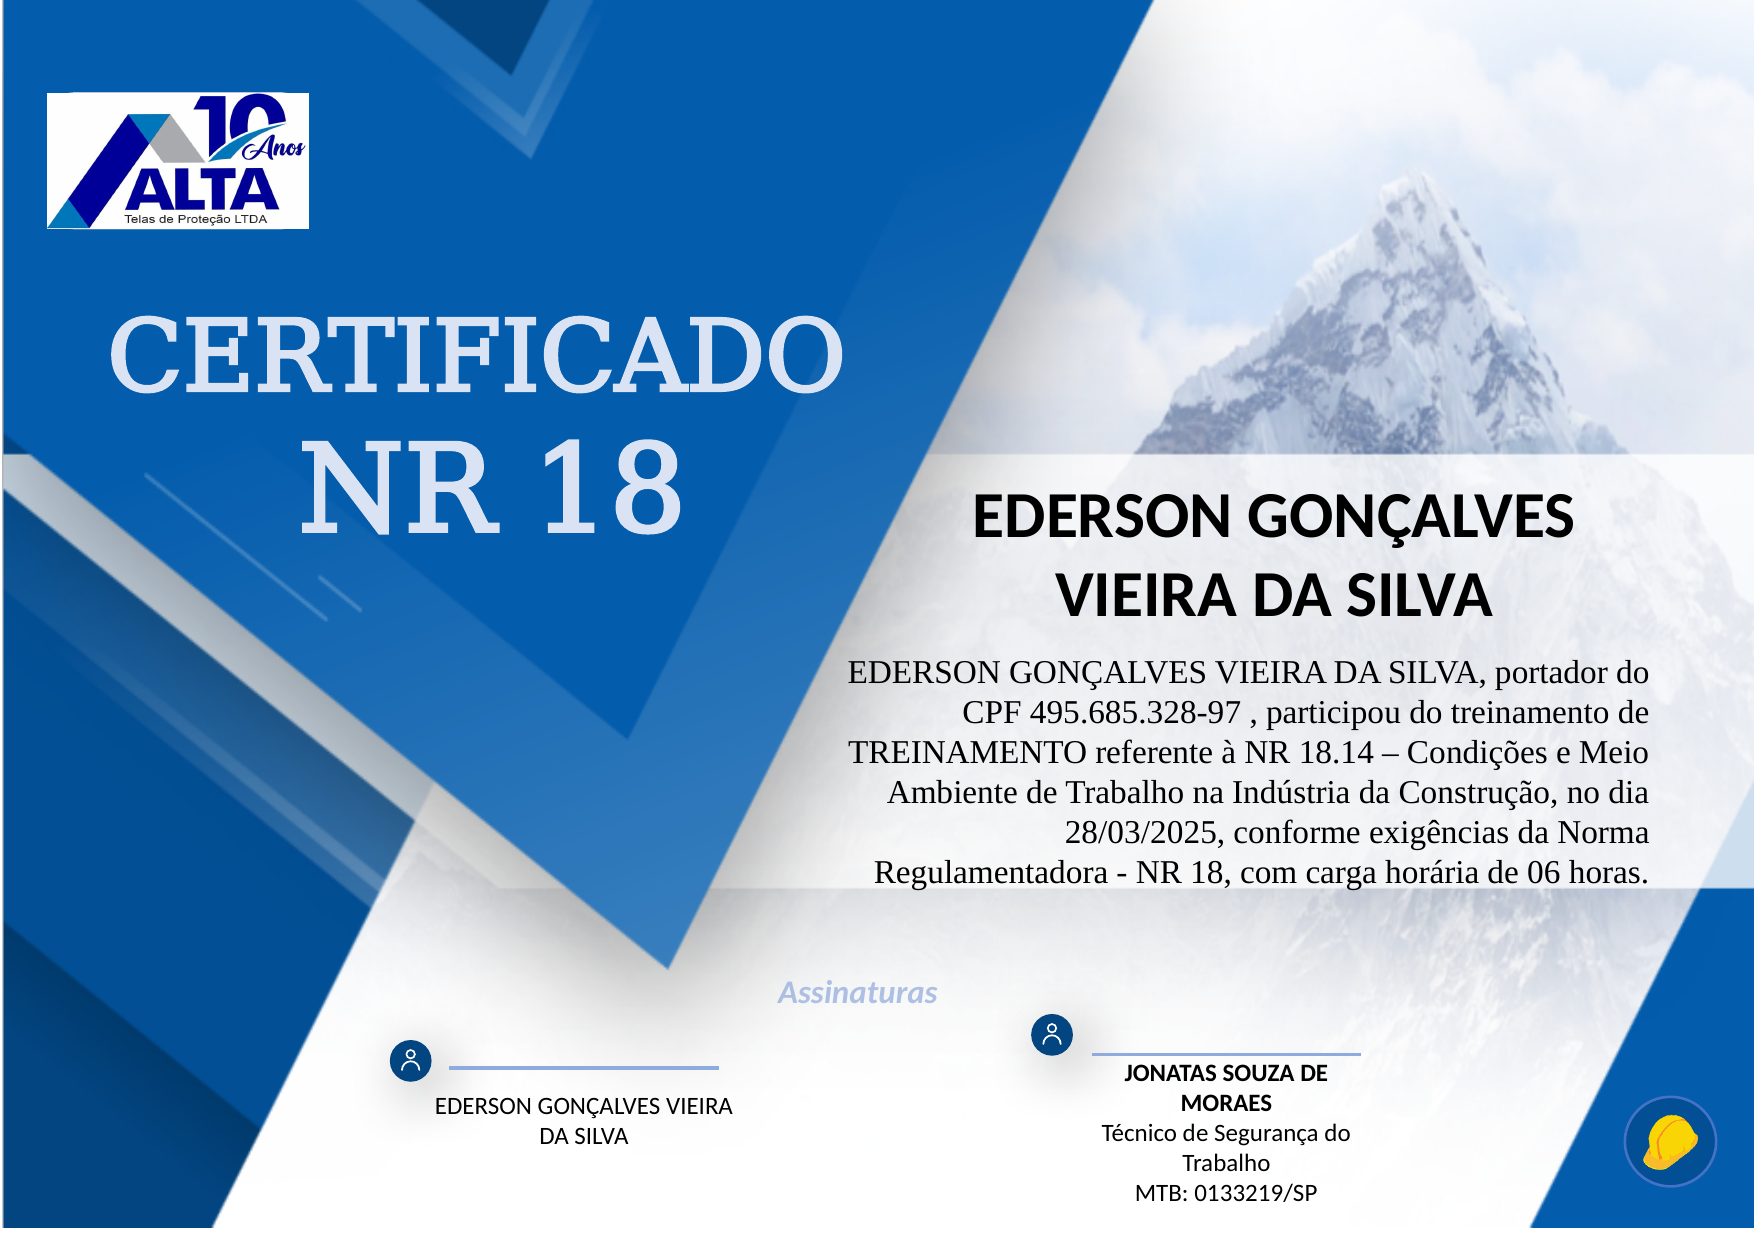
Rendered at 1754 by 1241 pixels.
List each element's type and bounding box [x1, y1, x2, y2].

text_box [1031, 1013, 1073, 1056]
text_box [389, 1039, 432, 1082]
picture [2, 0, 1754, 1228]
